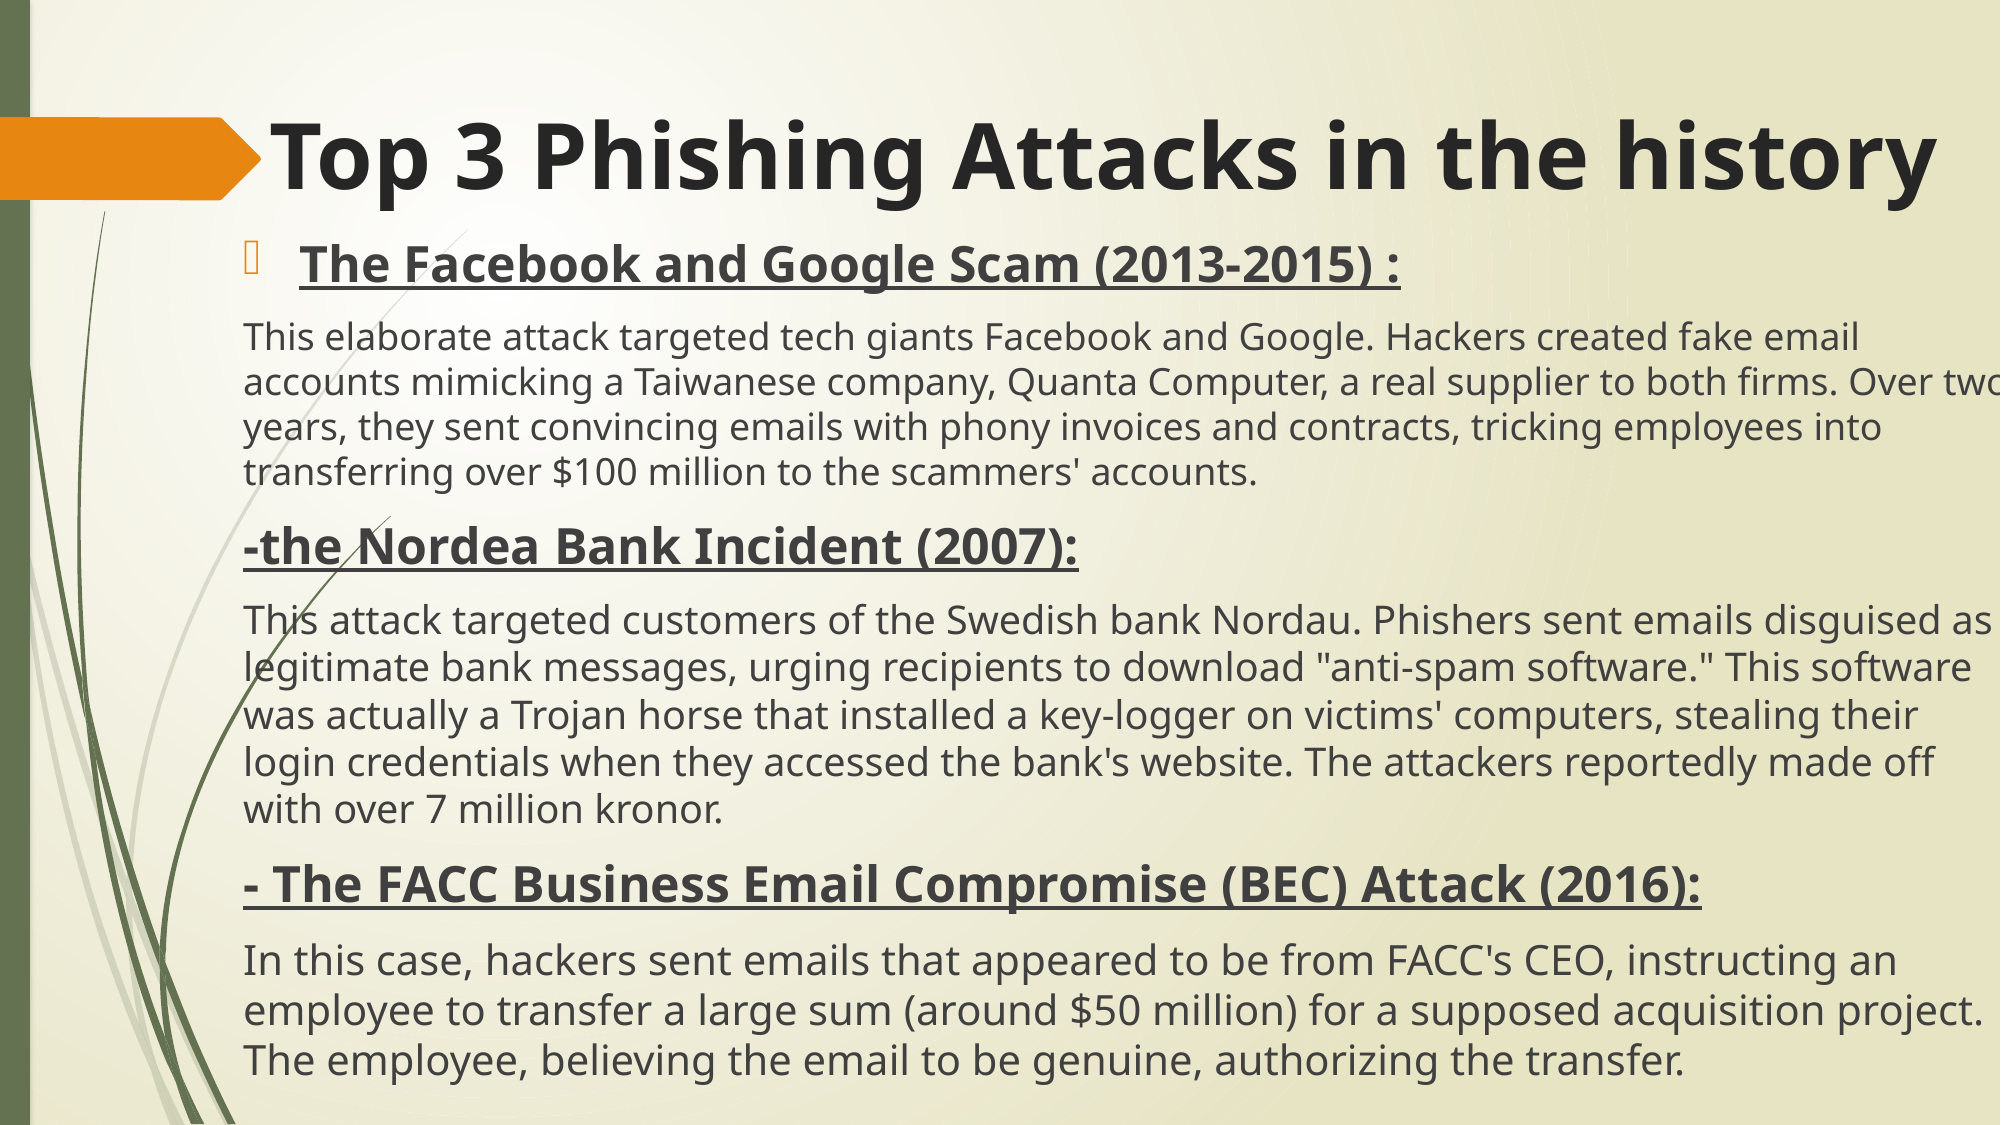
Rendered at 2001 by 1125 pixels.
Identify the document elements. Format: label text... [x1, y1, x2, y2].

list The Facebook and Google Scam (2013-2015) : This elaborate attack targeted tech giants Facebook and Google. Hackers created fake email accounts mimicking a Taiwanese company, Quanta Computer, a real supplier to both firms. Over two years, they sent convincing emails with phony invoices and contracts, tricking employees into transferring over $100 million to the scammers' accounts. -the Nordea Bank Incident (2007): This attack targeted customers of the Swedish bank Nordau. Phishers sent emails disguised as legitimate bank messages, urging recipients to download "anti-spam software." This software was actually a Trojan horse that installed a key-logger on victims' computers, stealing their login credentials when they accessed the bank's website. The attackers reportedly made off with over 7 million kronor. - The FACC Business Email Compromise (BEC) Attack (2016): In this case, hackers sent emails that appeared to be from FACC's CEO, instructing an employee to transfer a large sum (around $50 million) for a supposed acquisition project. The employee, believing the email to be genuine, authorizing the transfer. [228, 224, 2000, 1125]
title Top 3 Phishing Attacks in the history [254, 90, 1965, 224]
